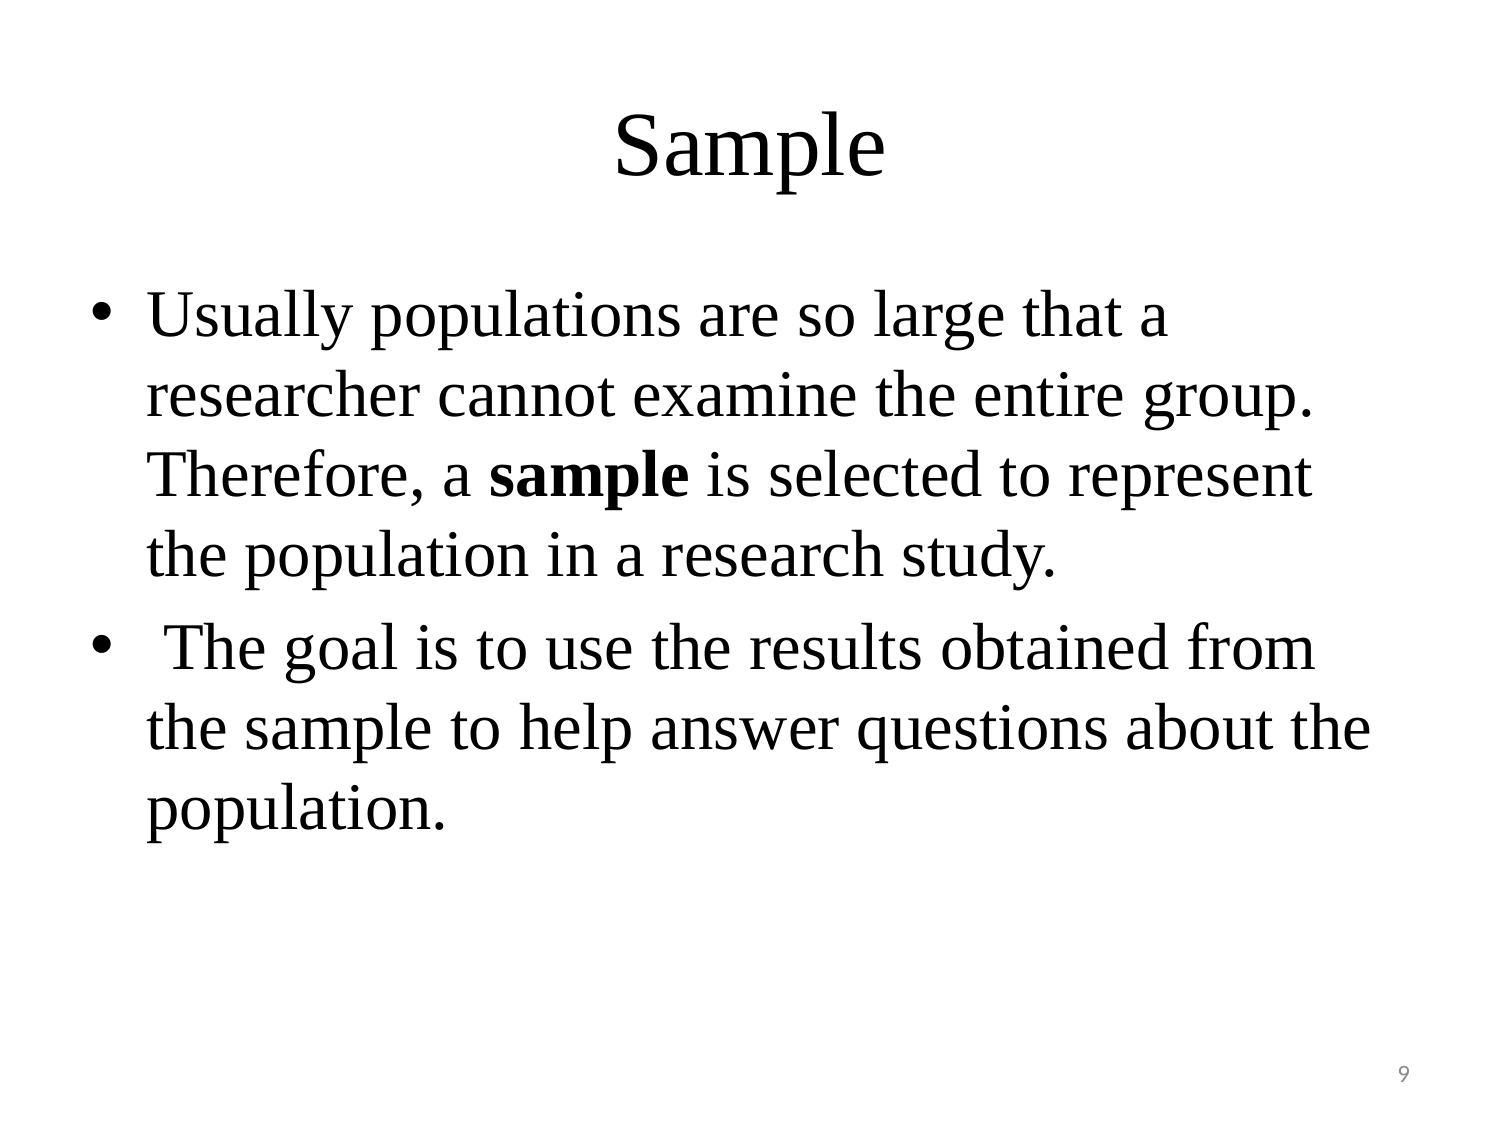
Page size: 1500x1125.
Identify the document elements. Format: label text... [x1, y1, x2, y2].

list Usually populations are so large that a researcher cannot examine the entire group. Therefore, a sample is selected to represent the population in a research study. The goal is to use the results obtained from the sample to help answer questions about the population. [75, 262, 1425, 1005]
slide_number 9 [1074, 1042, 1425, 1103]
title Sample [75, 45, 1425, 233]
